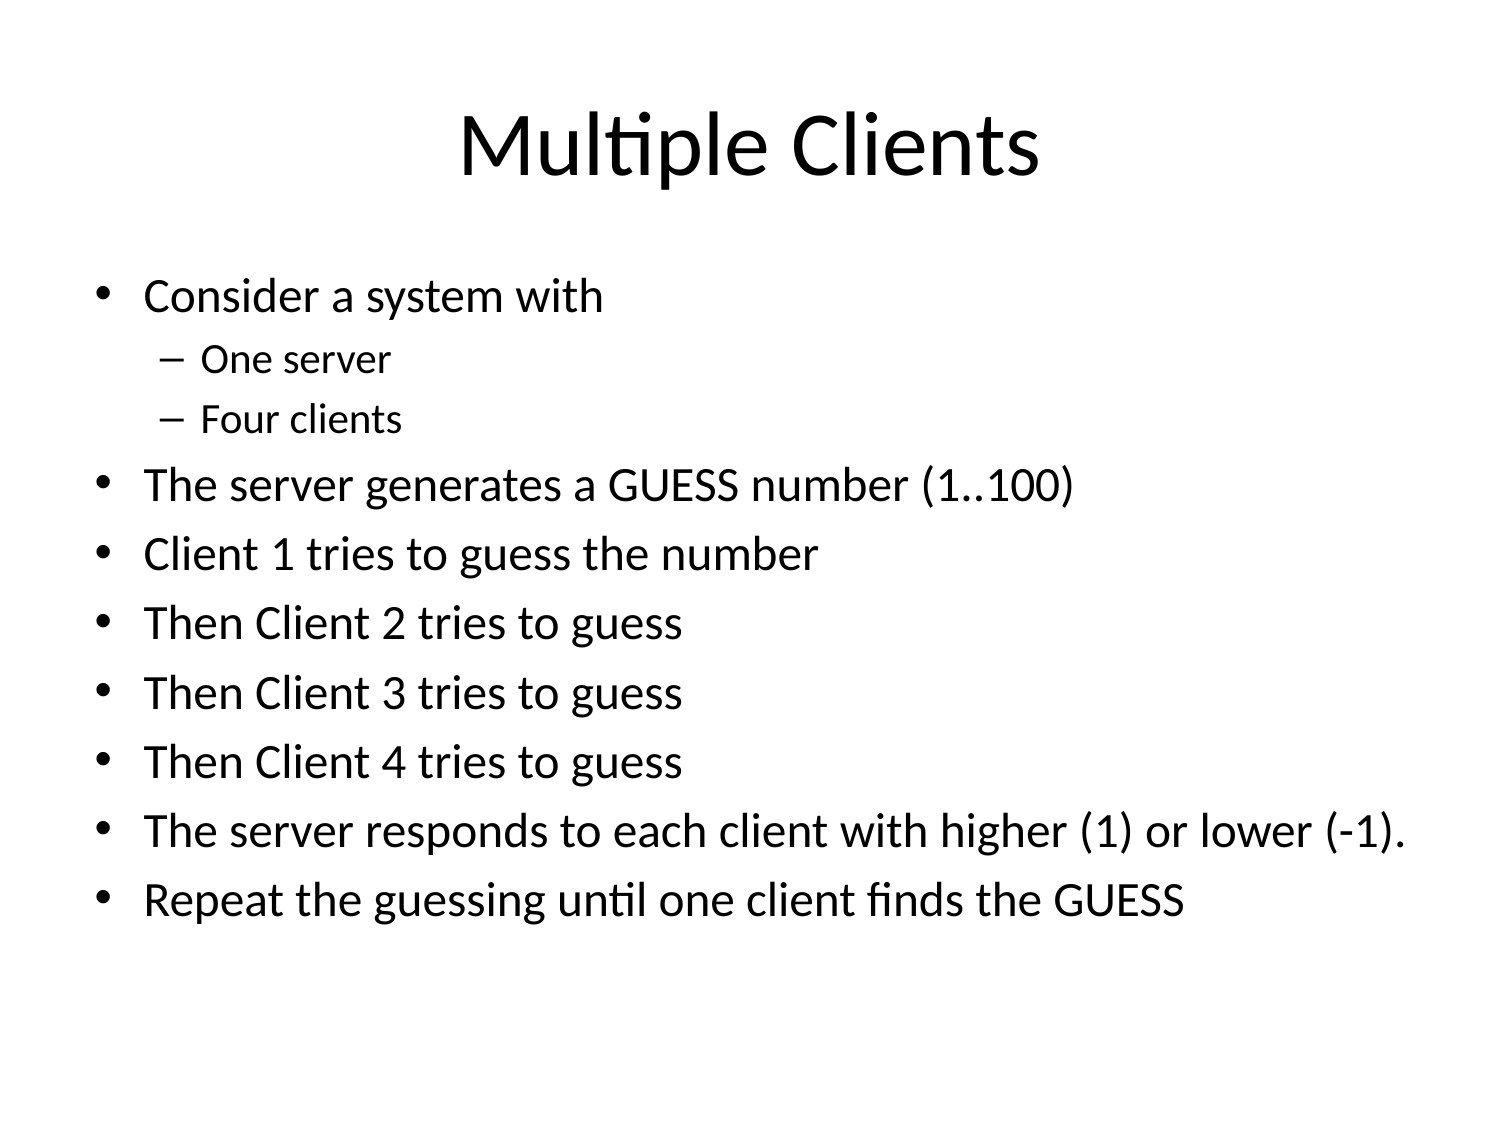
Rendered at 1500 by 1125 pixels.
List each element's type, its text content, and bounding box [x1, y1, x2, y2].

title Multiple Clients [75, 45, 1425, 233]
list Consider a system with One server Four clients The server generates a GUESS number (1..100) Client 1 tries to guess the number Then Client 2 tries to guess Then Client 3 tries to guess Then Client 4 tries to guess The server responds to each client with higher (1) or lower (-1). Repeat the guessing until one client finds the GUESS [79, 255, 1430, 998]
